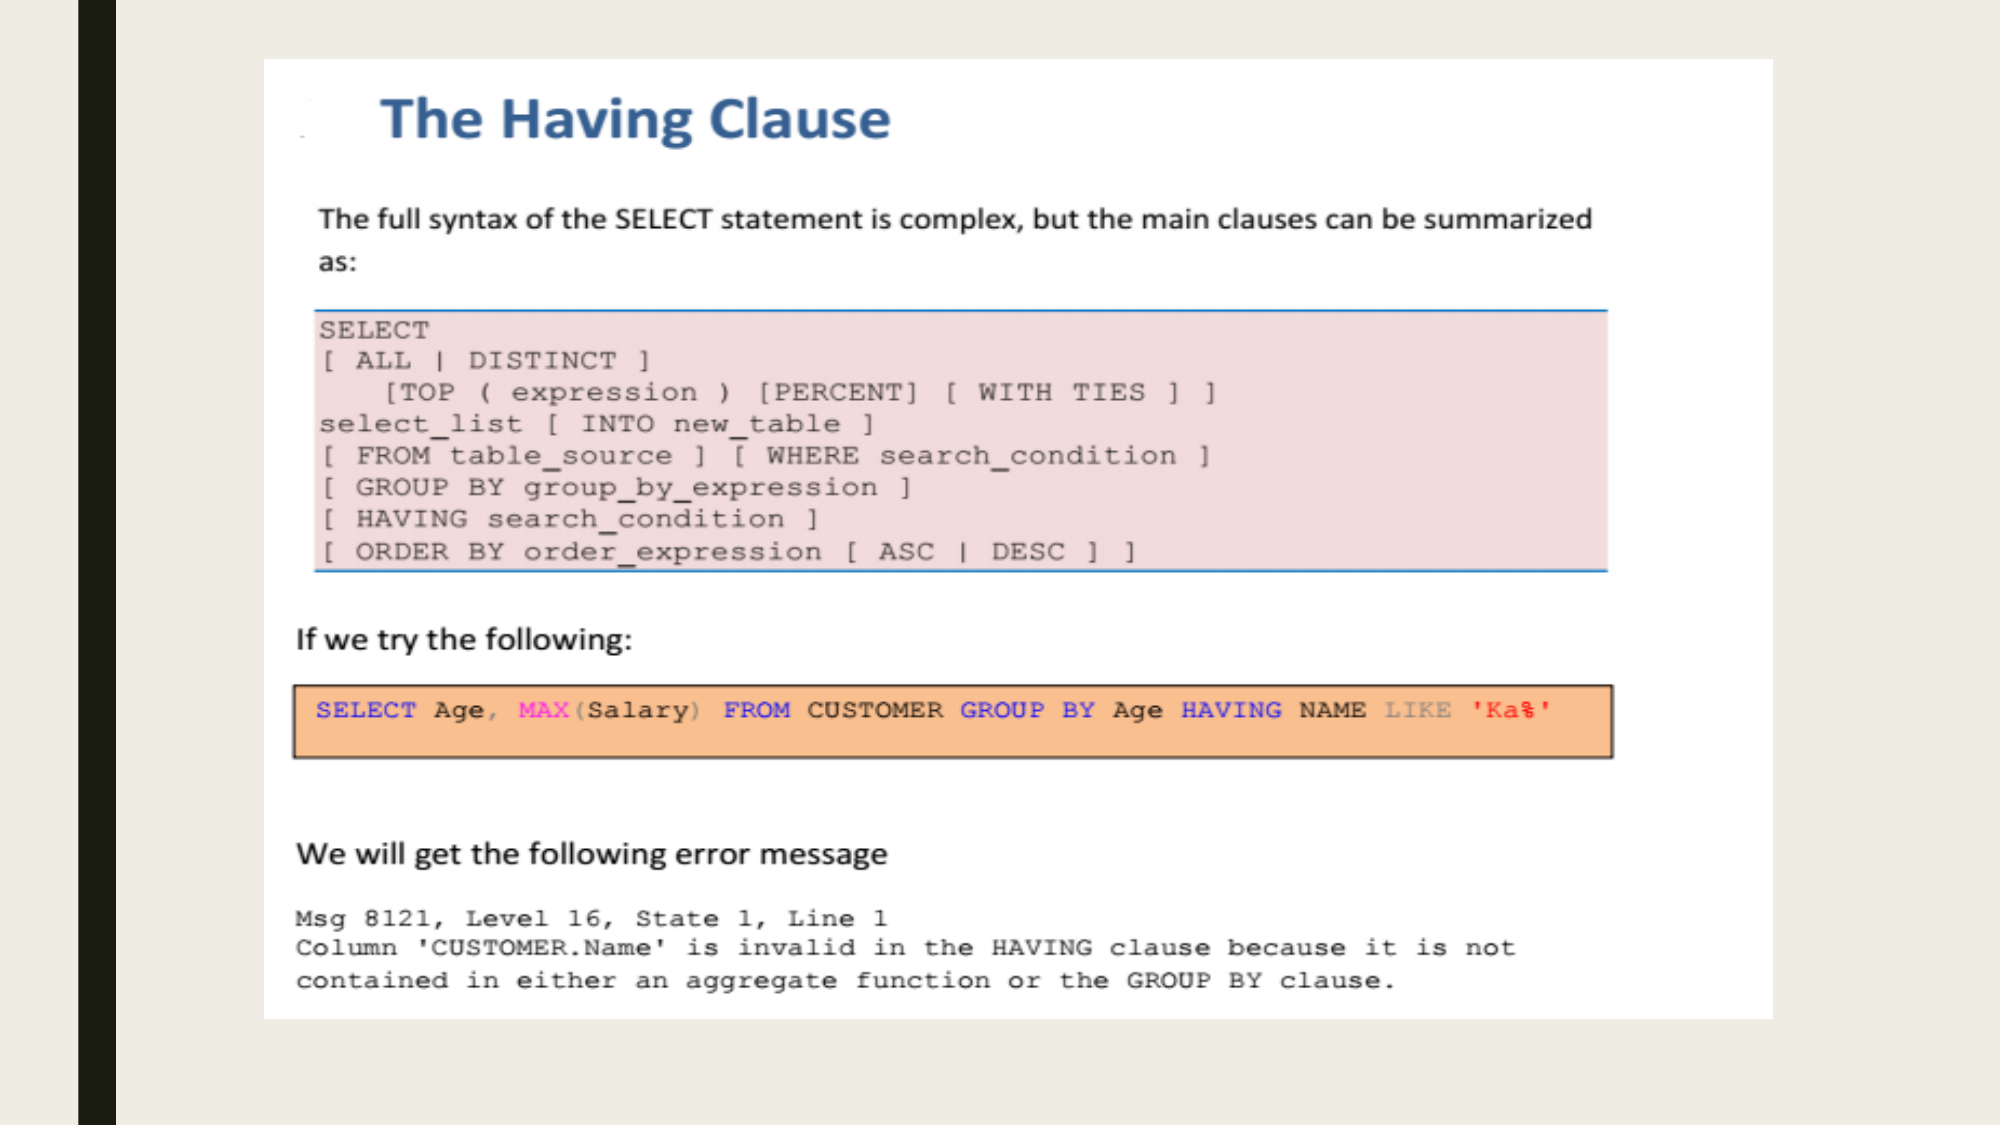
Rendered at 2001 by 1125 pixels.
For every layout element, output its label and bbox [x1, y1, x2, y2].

picture [264, 59, 1773, 1019]
